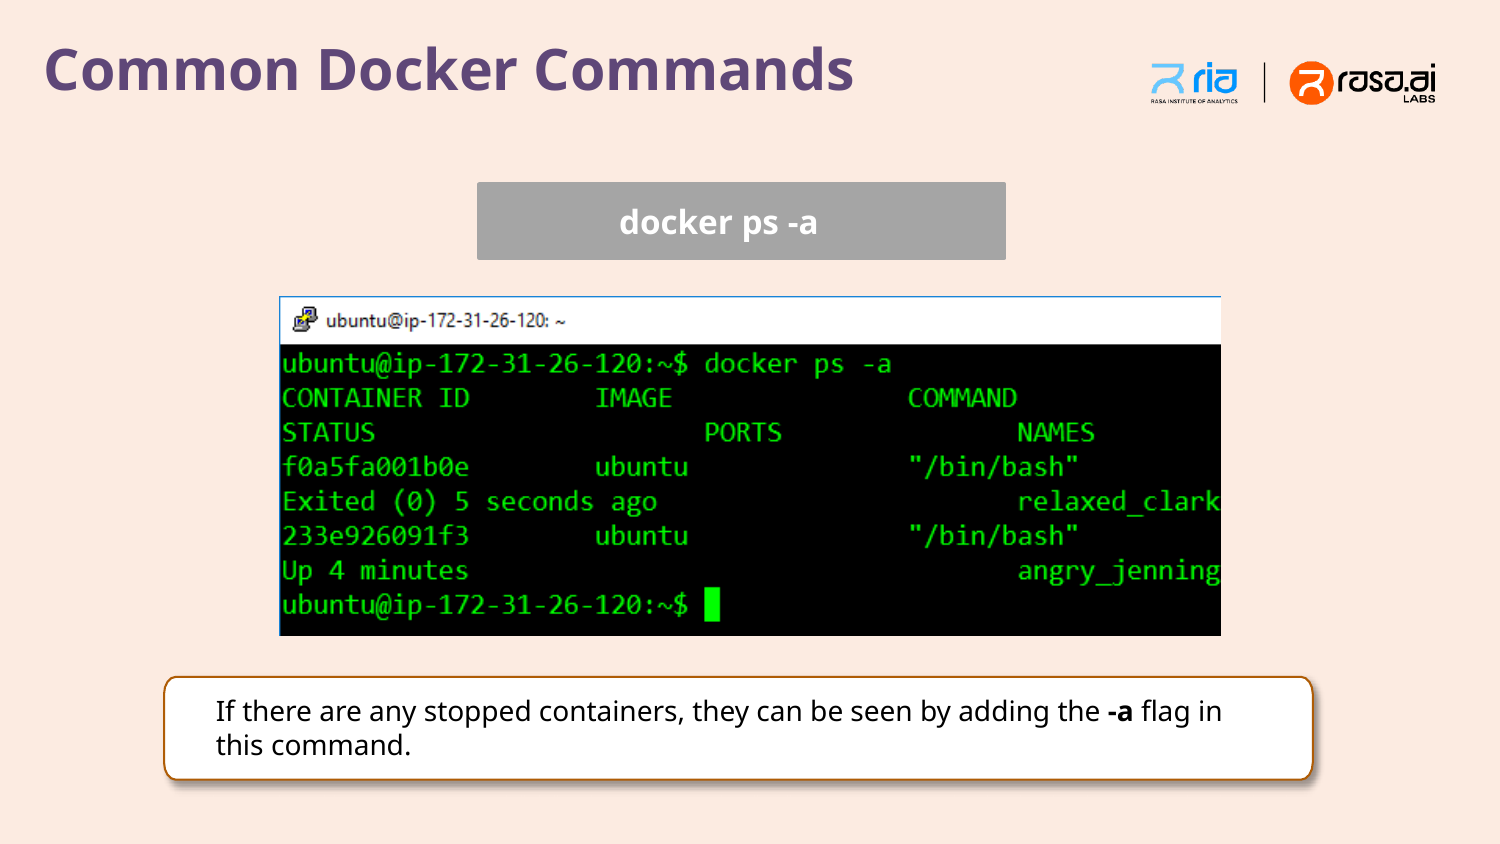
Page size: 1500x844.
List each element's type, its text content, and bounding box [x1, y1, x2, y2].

picture [1149, 59, 1435, 105]
picture [279, 296, 1221, 637]
title Common Docker Commands [41, 30, 1085, 174]
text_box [160, 671, 1326, 798]
text_box docker ps -a [477, 182, 1006, 260]
